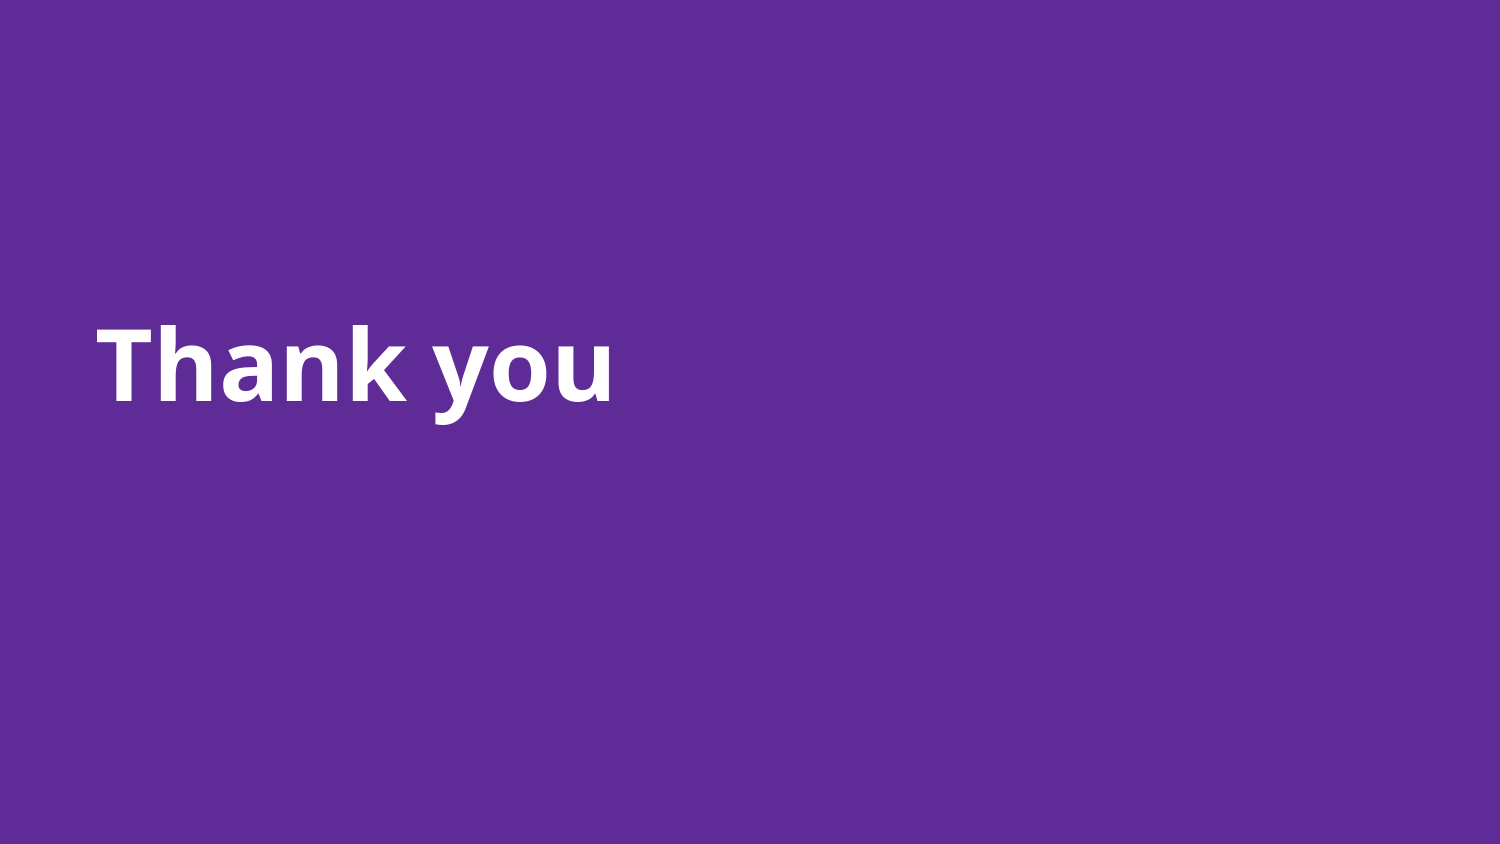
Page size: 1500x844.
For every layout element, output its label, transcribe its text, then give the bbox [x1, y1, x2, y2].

title Thank you [80, 86, 1000, 758]
